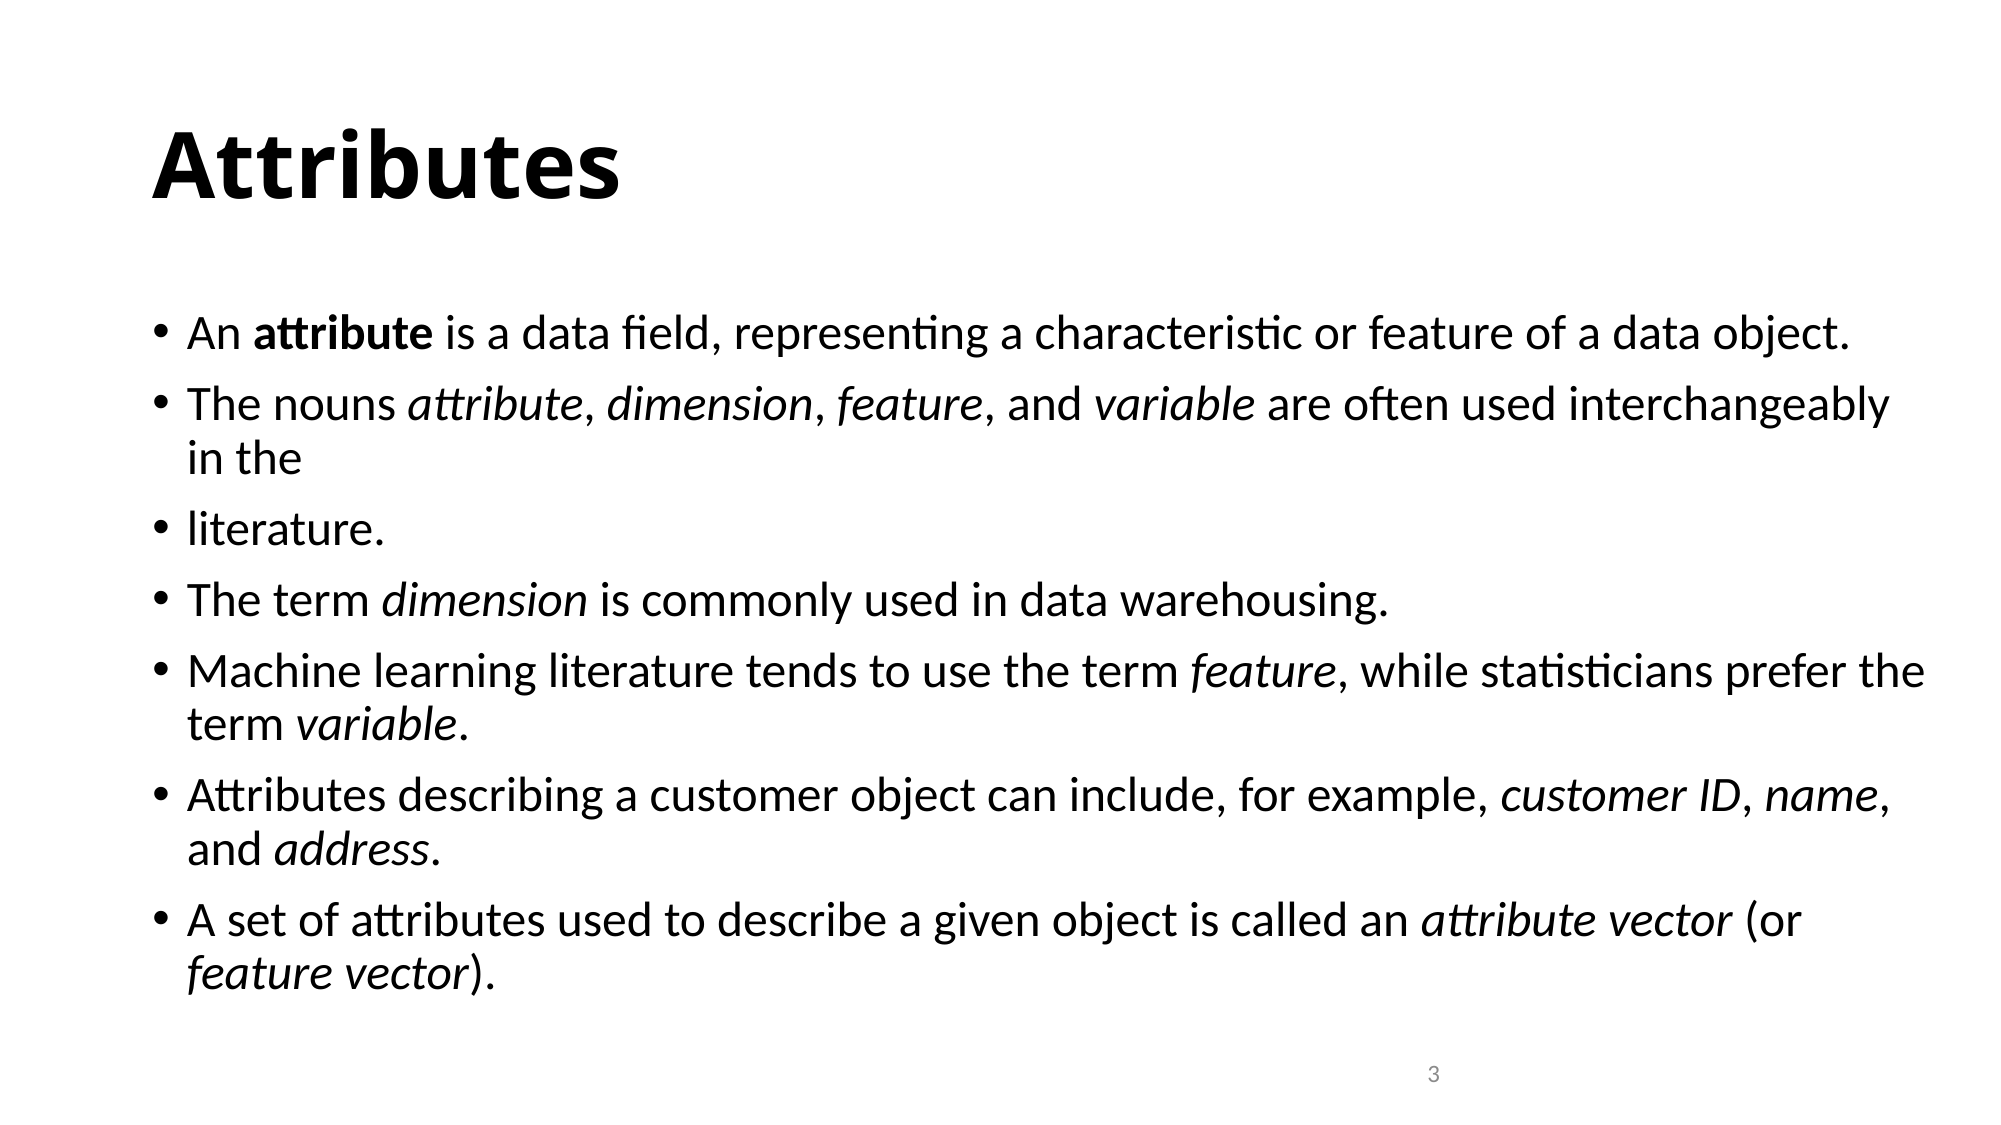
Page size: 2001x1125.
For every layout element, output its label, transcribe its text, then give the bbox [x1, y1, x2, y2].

title Attributes [137, 59, 1863, 278]
slide_number 3 [1412, 1042, 1863, 1103]
list An attribute is a data field, representing a characteristic or feature of a data object. The nouns attribute, dimension, feature, and variable are often used interchangeably in the literature. The term dimension is commonly used in data warehousing. Machine learning literature tends to use the term feature, while statisticians prefer the term variable. Attributes describing a customer object can include, for example, customer ID, name, and address. A set of attributes used to describe a given object is called an attribute vector (or feature vector). [137, 299, 1947, 1014]
